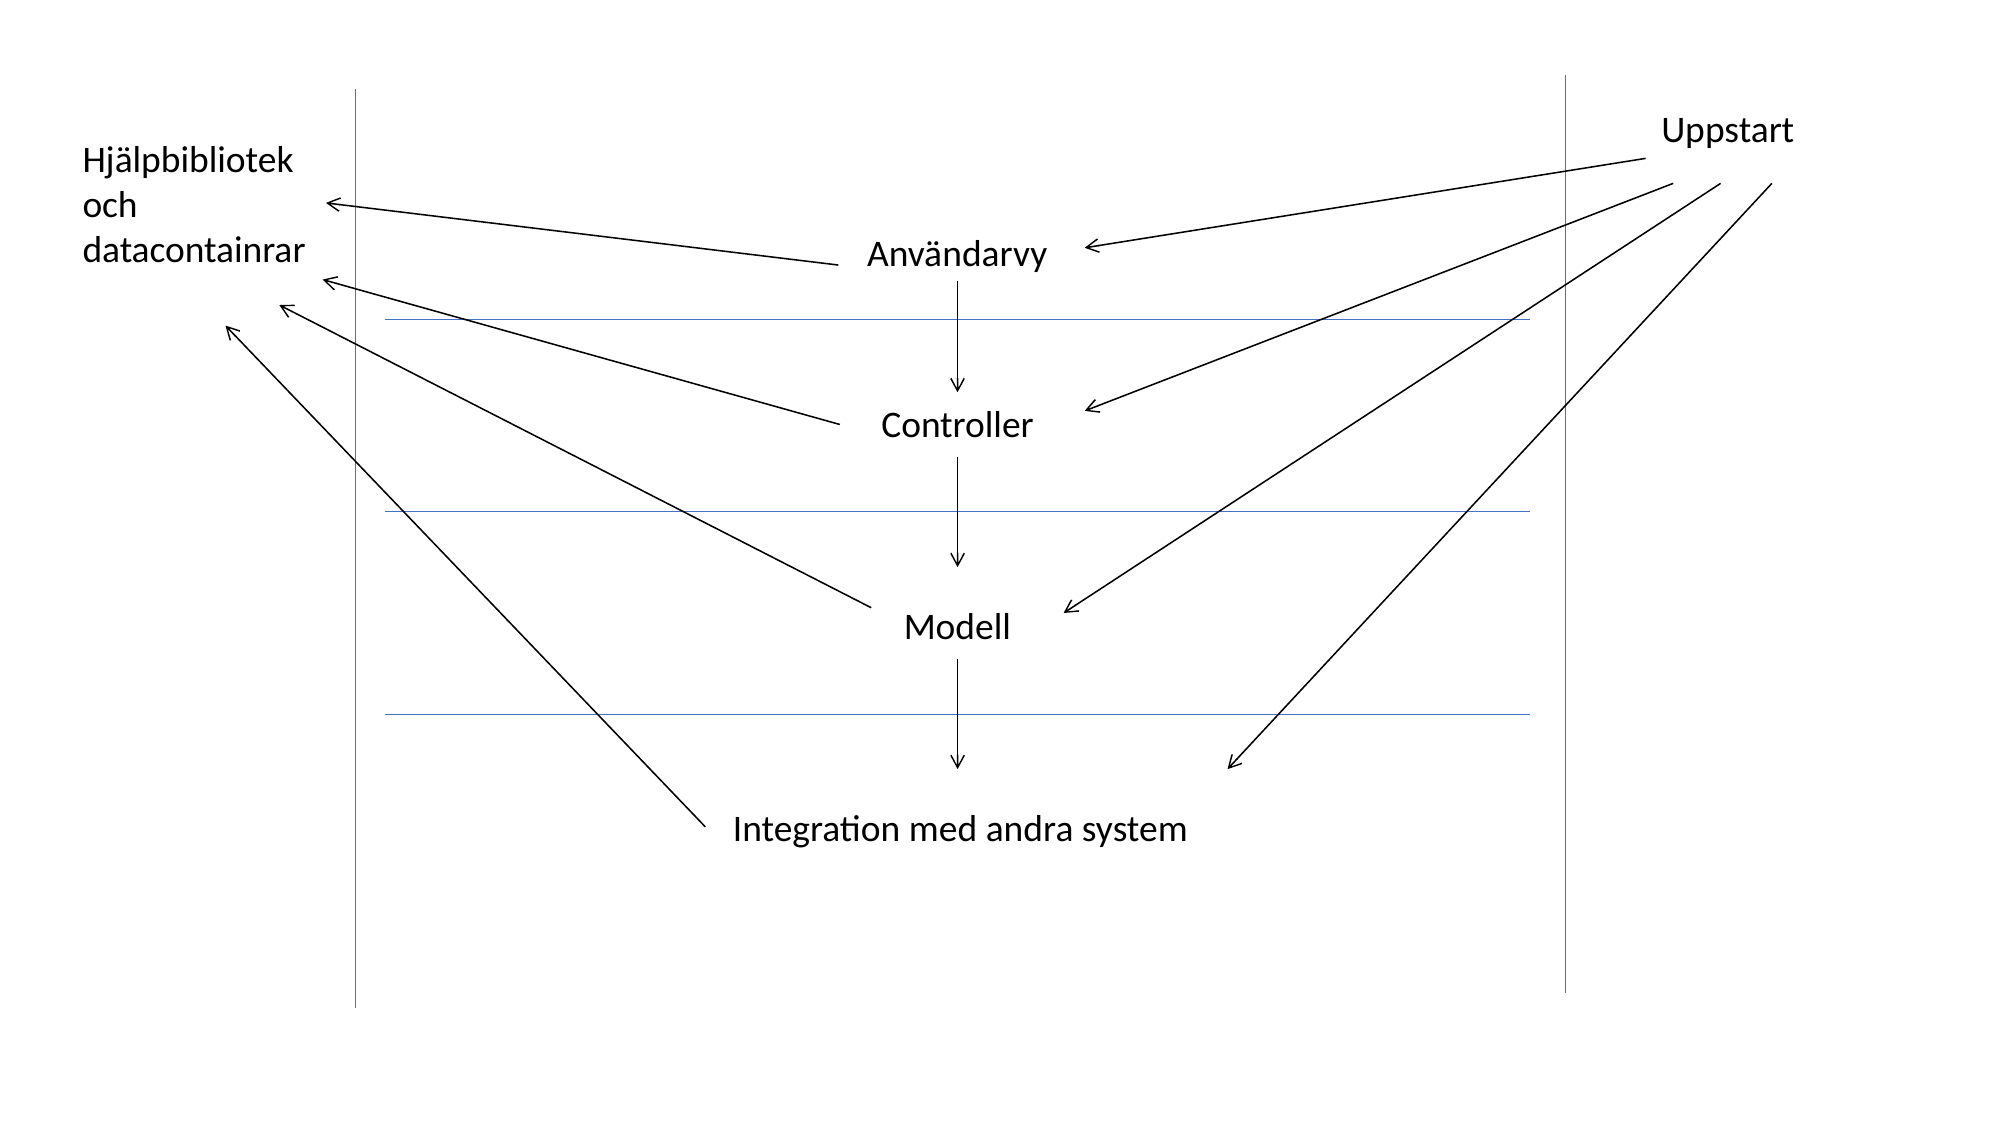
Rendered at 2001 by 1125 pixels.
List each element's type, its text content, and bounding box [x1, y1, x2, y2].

text_box Uppstart [1646, 97, 1810, 158]
text_box Hjälpbibliotek och datacontainrar [67, 128, 327, 278]
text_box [1063, 183, 1227, 614]
text_box Modell [889, 594, 1027, 655]
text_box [1227, 183, 1772, 770]
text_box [322, 279, 840, 304]
text_box Integration med andra system [718, 796, 1204, 857]
text_box Användarvy [852, 221, 1063, 282]
text_box Controller [872, 392, 1049, 452]
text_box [279, 304, 872, 608]
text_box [225, 325, 706, 827]
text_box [326, 203, 839, 266]
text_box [1084, 158, 1646, 183]
